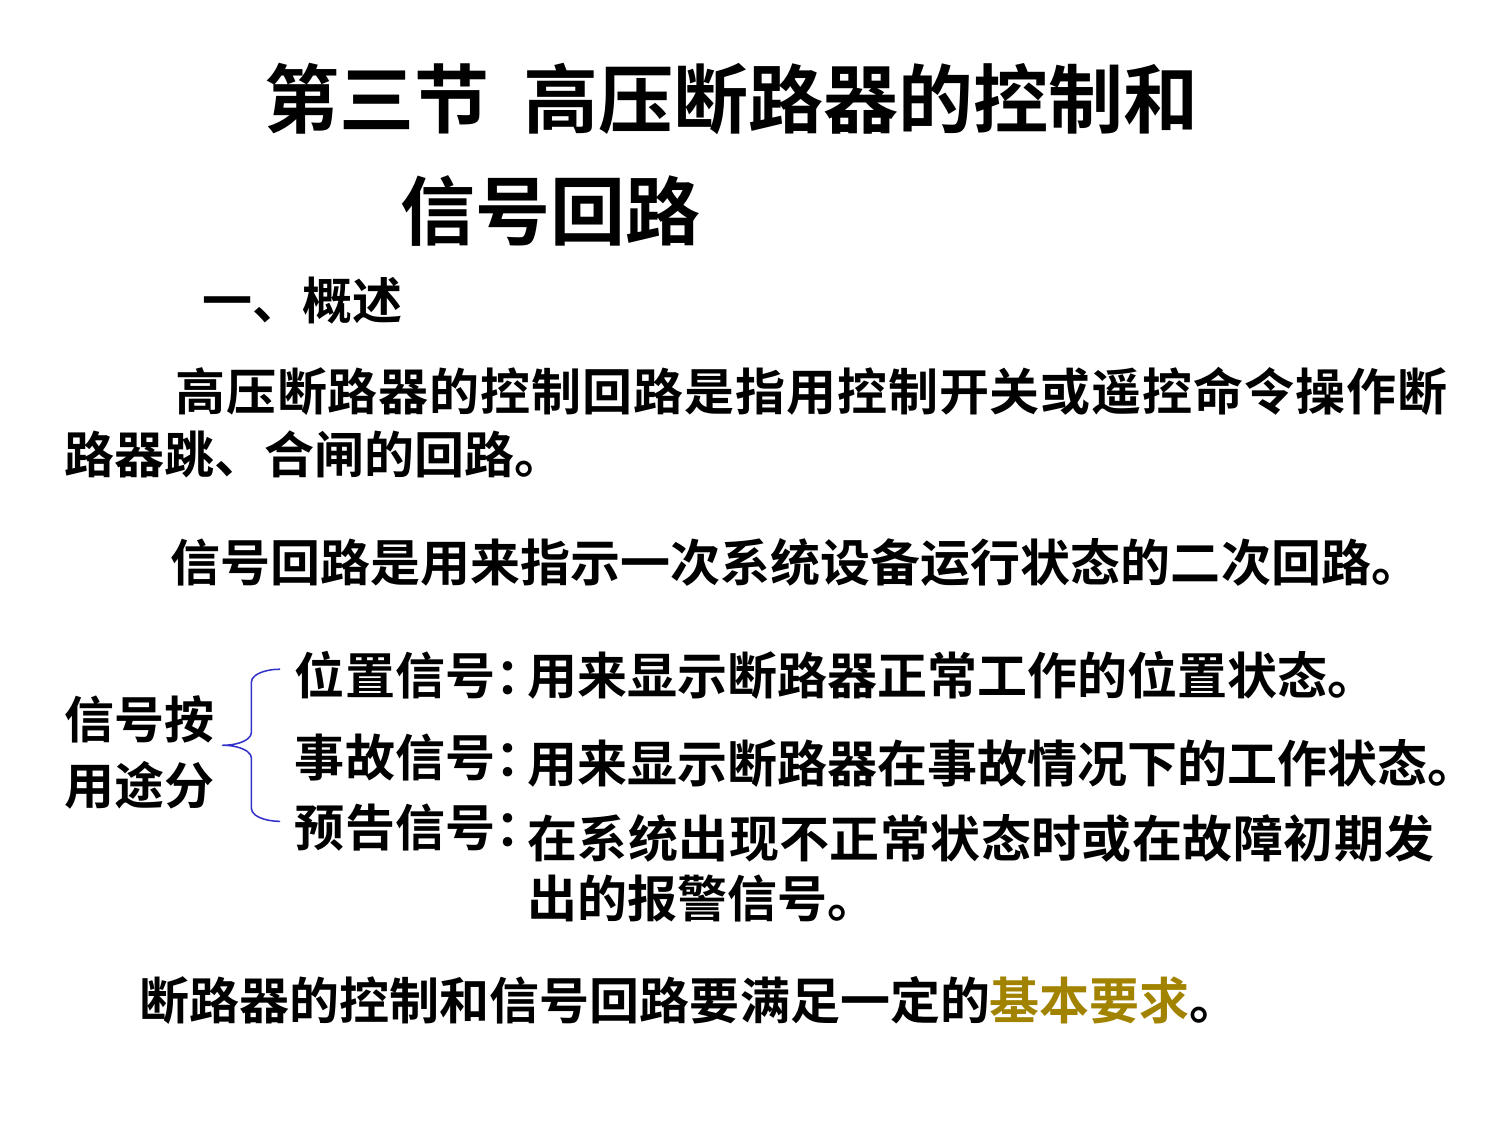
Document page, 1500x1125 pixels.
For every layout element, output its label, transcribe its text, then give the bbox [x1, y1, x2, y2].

text_box 用来显示断路器正常工作的位置状态。 [601, 637, 1475, 713]
title 第三节 高压断路器的控制和 信号回路 [249, 24, 1300, 263]
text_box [49, 637, 601, 865]
text_box 高压断路器的控制回路是指用控制开关或遥控命令操作断路器跳、合闸的回路。 [49, 349, 1463, 491]
text_box 断路器的控制和信号回路要满足一定的基本要求。 [124, 950, 1325, 1037]
text_box 一、概述 [187, 249, 550, 337]
text_box 信号回路是用来指示一次系统设备运行状态的二次回路。 [87, 512, 1475, 600]
text_box 用来显示断路器在事故情况下的工作状态。 [604, 724, 1500, 800]
text_box 在系统出现不正常状态时或在故障初期发出的报警信号。 [512, 799, 1450, 935]
